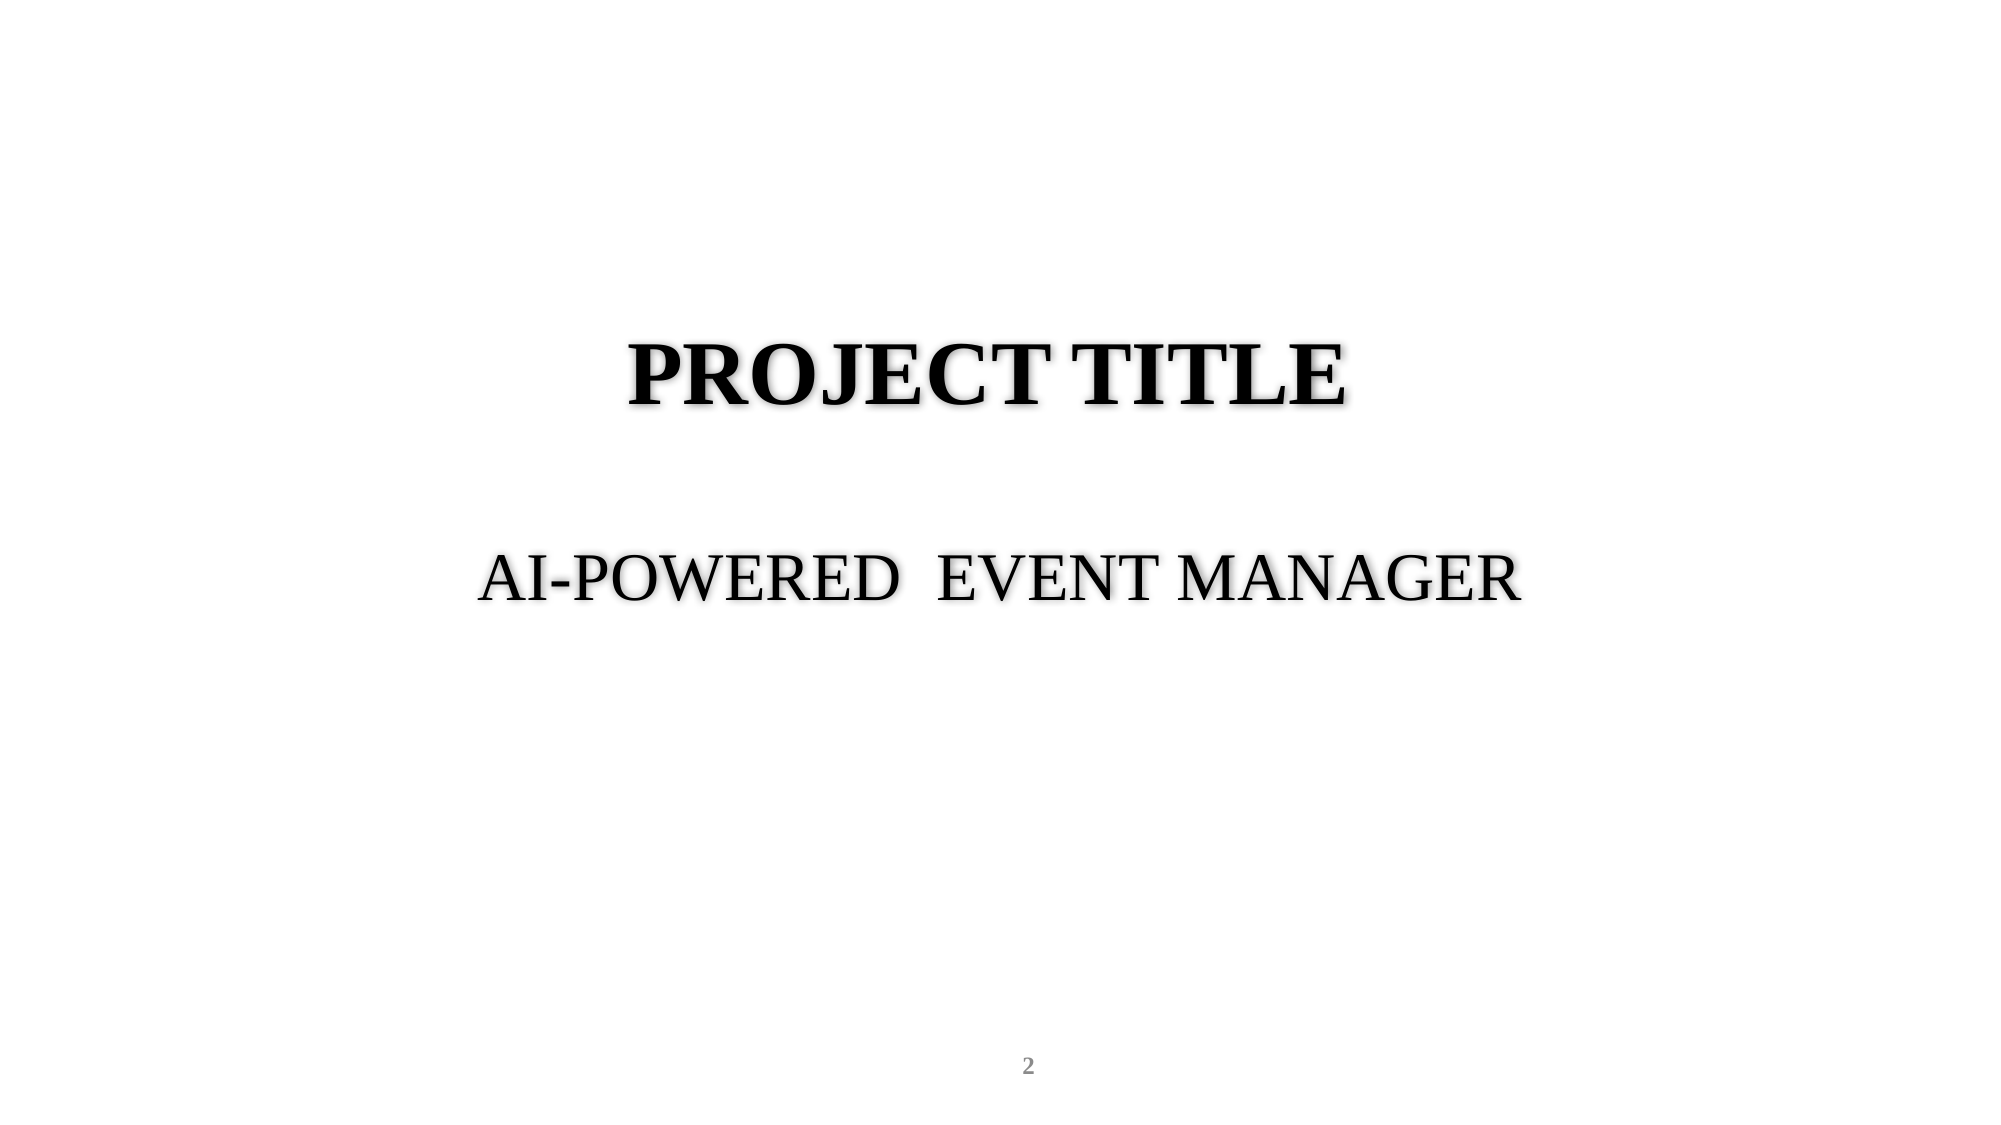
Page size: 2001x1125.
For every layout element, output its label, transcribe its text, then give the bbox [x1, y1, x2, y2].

slide_number 2 [600, 1034, 1050, 1095]
text_box PROJECT TITLE AI-POWERED EVENT MANAGER [150, 304, 1850, 623]
